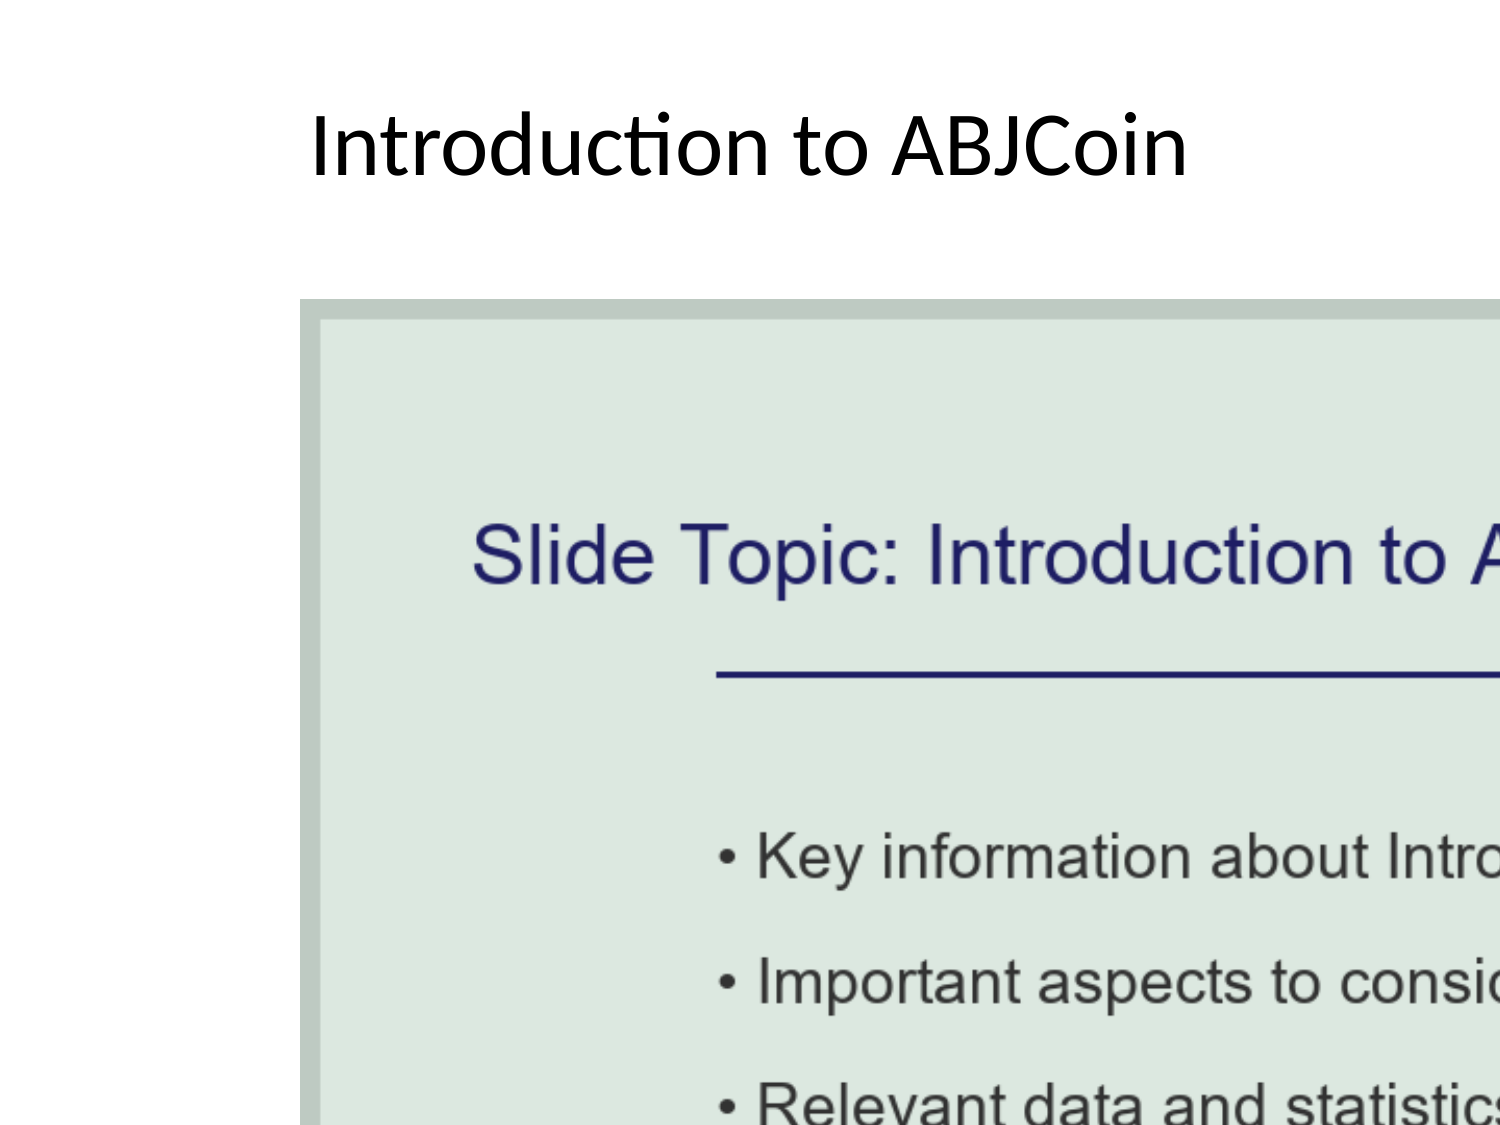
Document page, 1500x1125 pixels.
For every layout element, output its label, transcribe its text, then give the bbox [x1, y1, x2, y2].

title Introduction to ABJCoin [75, 45, 1425, 233]
picture [299, 299, 1500, 1125]
